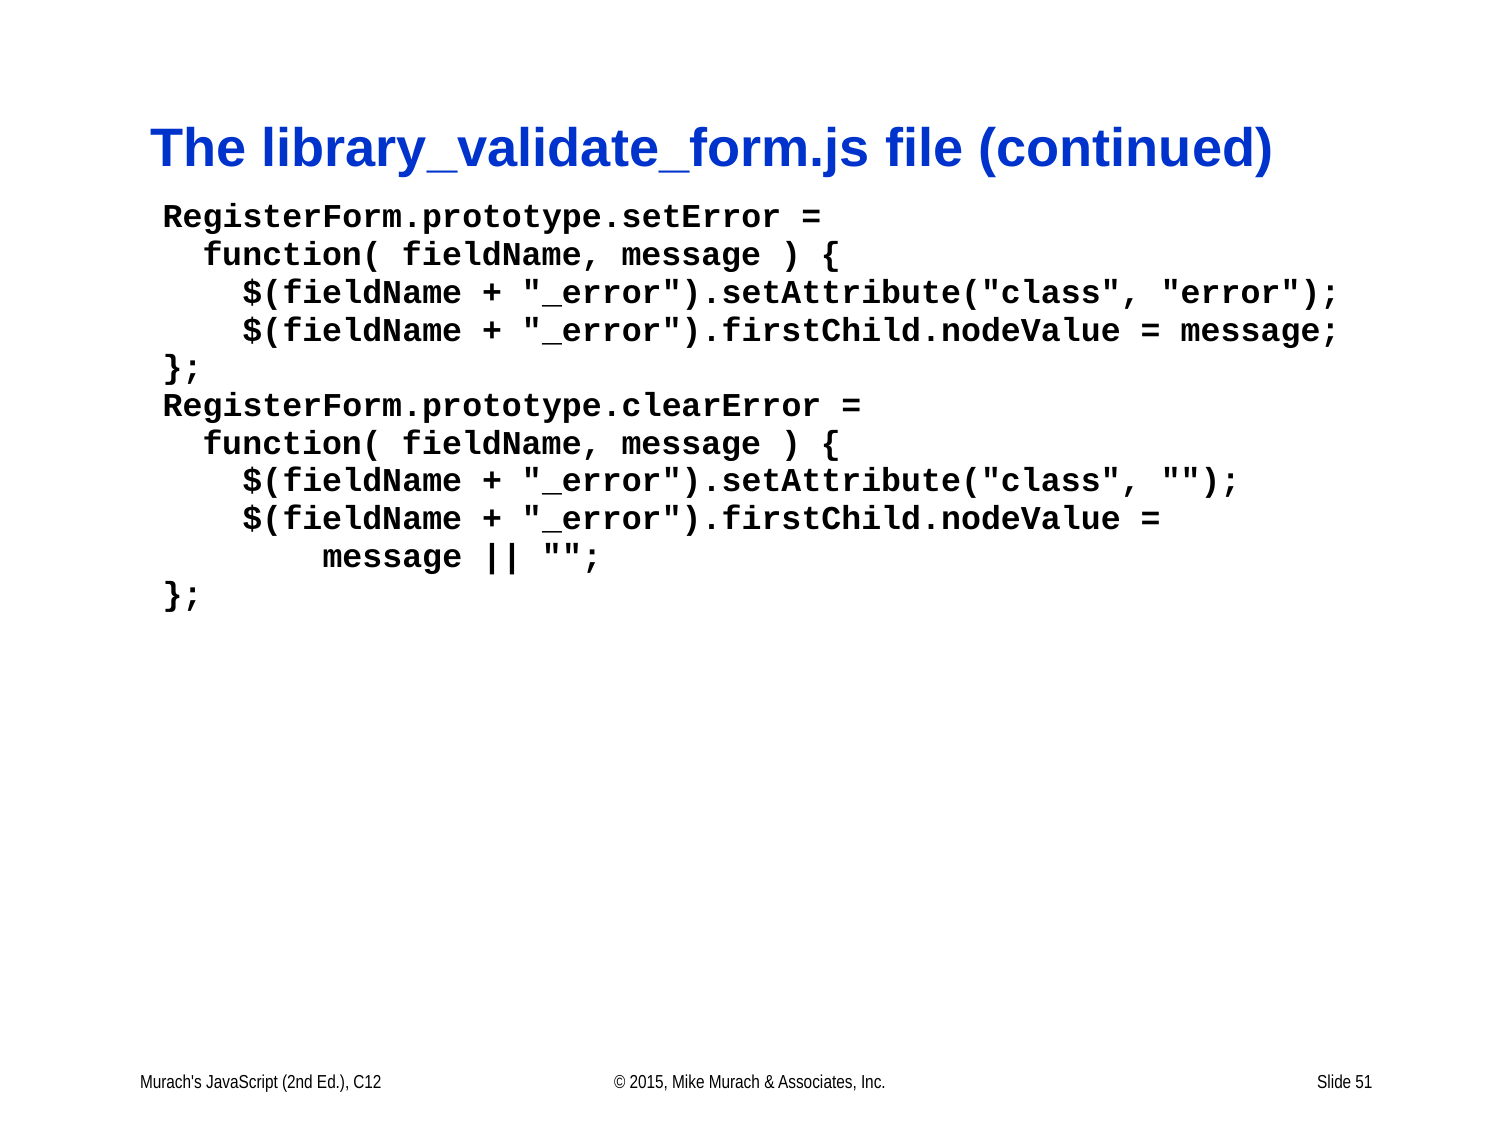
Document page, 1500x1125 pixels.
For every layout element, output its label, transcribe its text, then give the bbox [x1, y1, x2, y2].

slide_number Slide 51 [1074, 1025, 1388, 1100]
title The library_validate_form.js file (continued) [150, 112, 1350, 179]
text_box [162, 199, 1361, 616]
footer © 2015, Mike Murach & Associates, Inc. [474, 1025, 1025, 1100]
slide_number Murach's JavaScript (2nd Ed.), C12 [125, 1025, 450, 1100]
